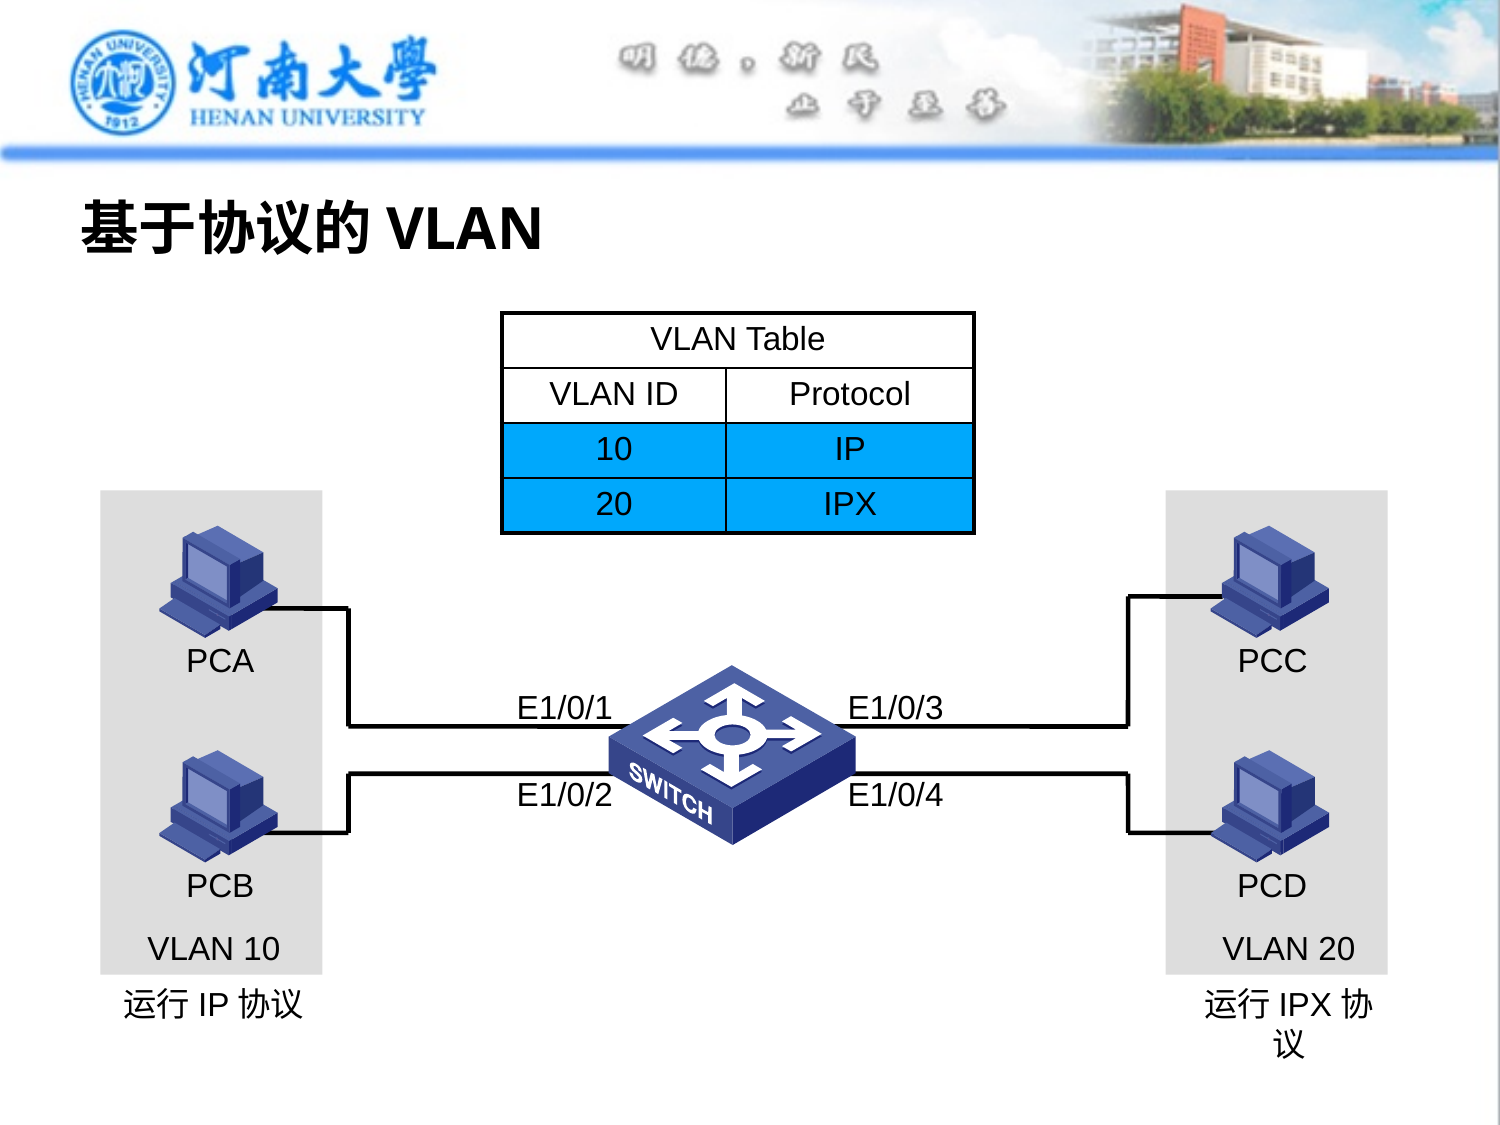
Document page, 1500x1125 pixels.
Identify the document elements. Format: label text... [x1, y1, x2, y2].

text_box VLAN 20 运行IPX协议 [1175, 919, 1403, 1071]
text_box PCA [171, 632, 313, 687]
text_box [1165, 490, 1388, 975]
table_header VLAN Table [504, 315, 972, 367]
title 基于协议的VLAN [65, 172, 1357, 280]
picture [0, 0, 1500, 1125]
text_box E1/0/3 [861, 679, 975, 734]
table_cell 20 [504, 479, 725, 531]
text_box PCC [1222, 632, 1365, 687]
text_box E1/0/1 [501, 679, 602, 734]
text_box VLAN 10 运行IP协议 [100, 919, 328, 1031]
text_box PCB [171, 856, 313, 912]
table_cell Protocol [727, 369, 972, 422]
text_box E1/0/4 [861, 765, 975, 821]
table_cell IPX [727, 479, 972, 531]
table_cell IP [727, 424, 972, 477]
table_cell VLAN ID [504, 369, 725, 422]
text_box E1/0/2 [501, 765, 602, 821]
text_box [100, 490, 323, 919]
text_box PCD [1222, 856, 1364, 912]
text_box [608, 664, 857, 845]
table_cell 10 [504, 424, 725, 477]
